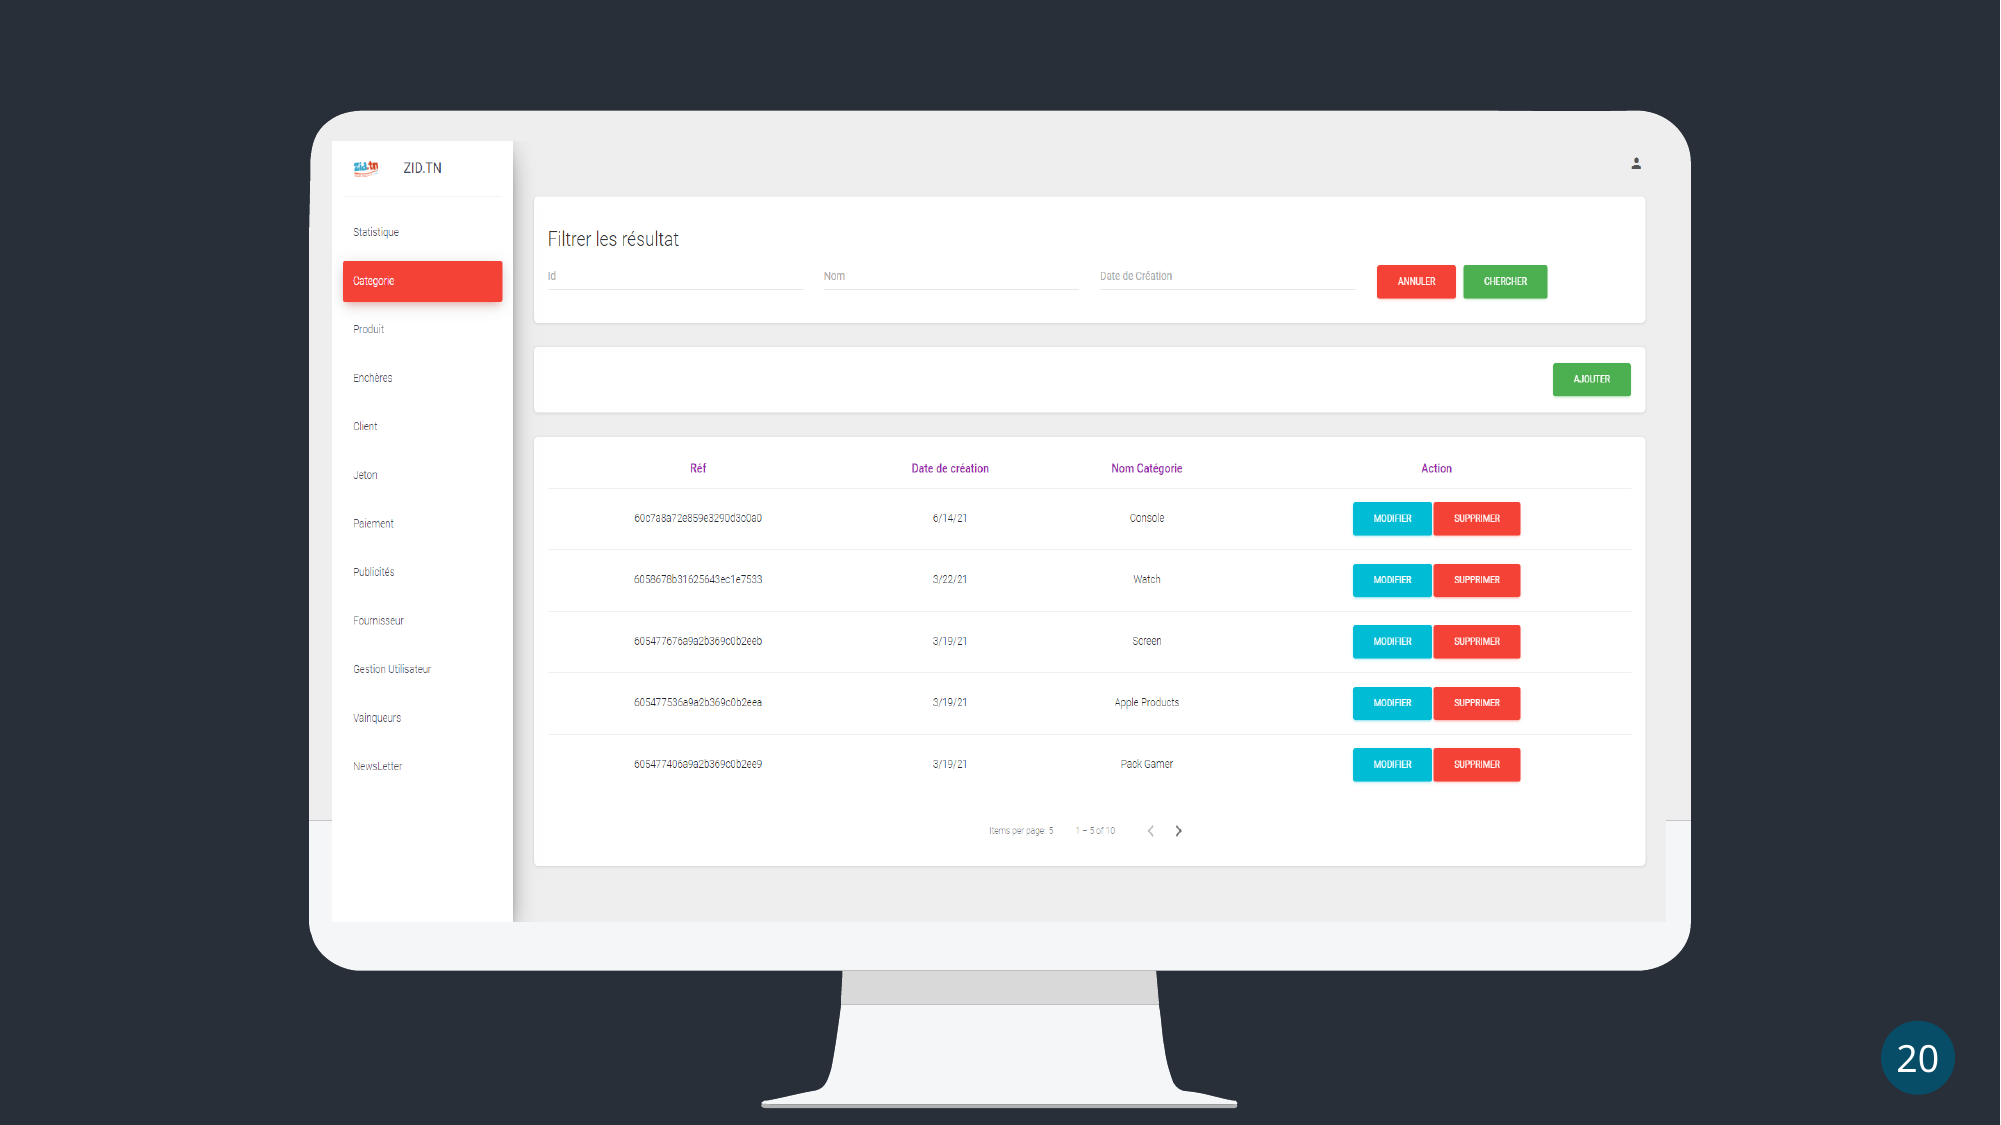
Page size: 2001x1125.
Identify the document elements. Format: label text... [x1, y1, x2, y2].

text_box 20 [1879, 1019, 1957, 1096]
picture [332, 141, 1666, 923]
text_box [309, 109, 1691, 1109]
